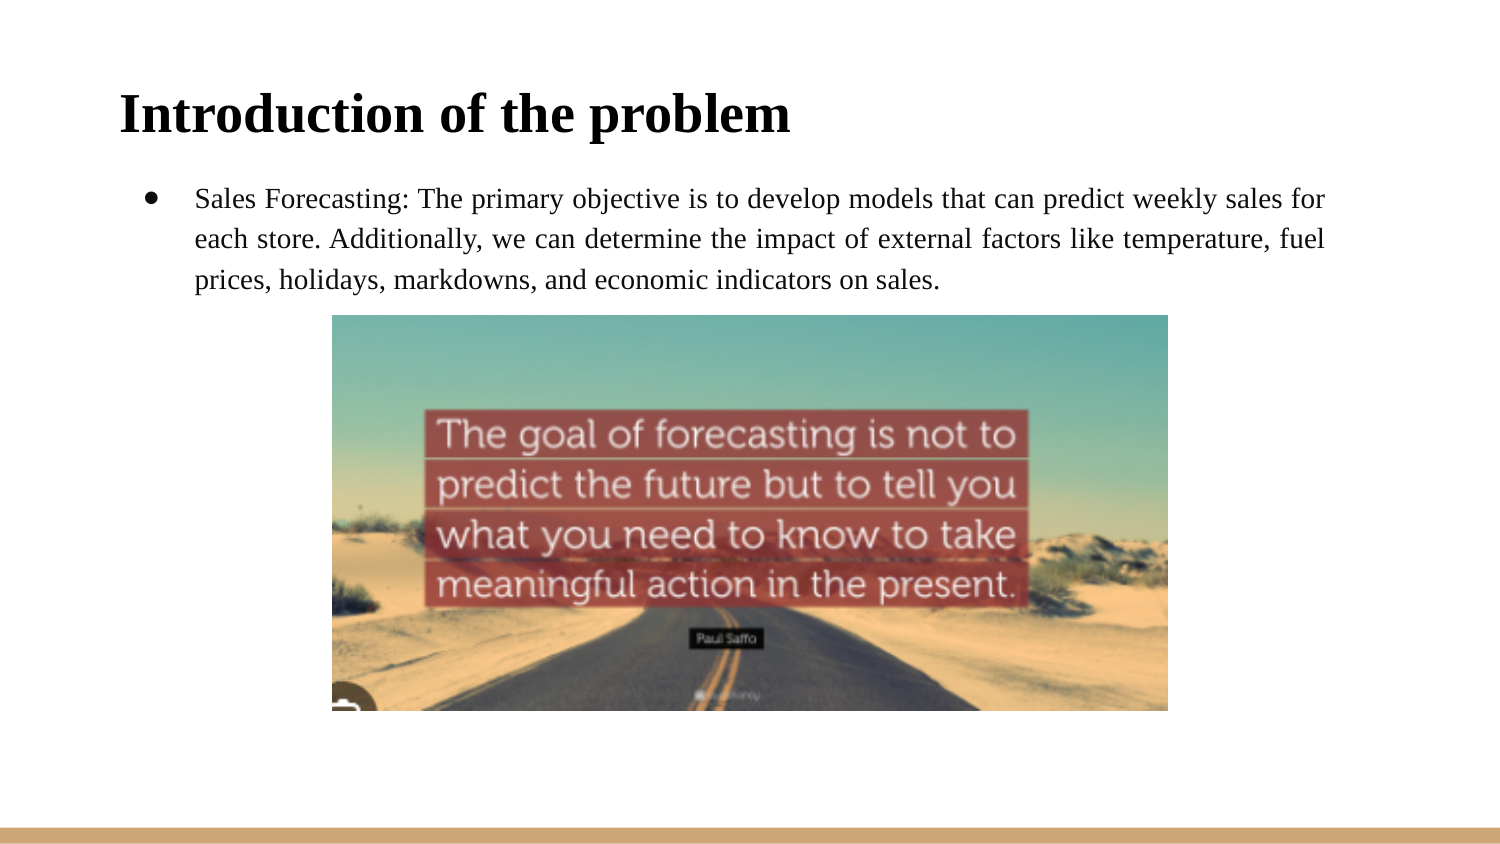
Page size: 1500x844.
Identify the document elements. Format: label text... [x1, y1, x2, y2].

list Sales Forecasting: The primary objective is to develop models that can predict weekly sales for each store. Additionally, we can determine the impact of external factors like temperature, fuel prices, holidays, markdowns, and economic indicators on sales. [104, 158, 1342, 750]
picture [332, 315, 1168, 711]
title Introduction of the problem [104, 39, 1449, 159]
